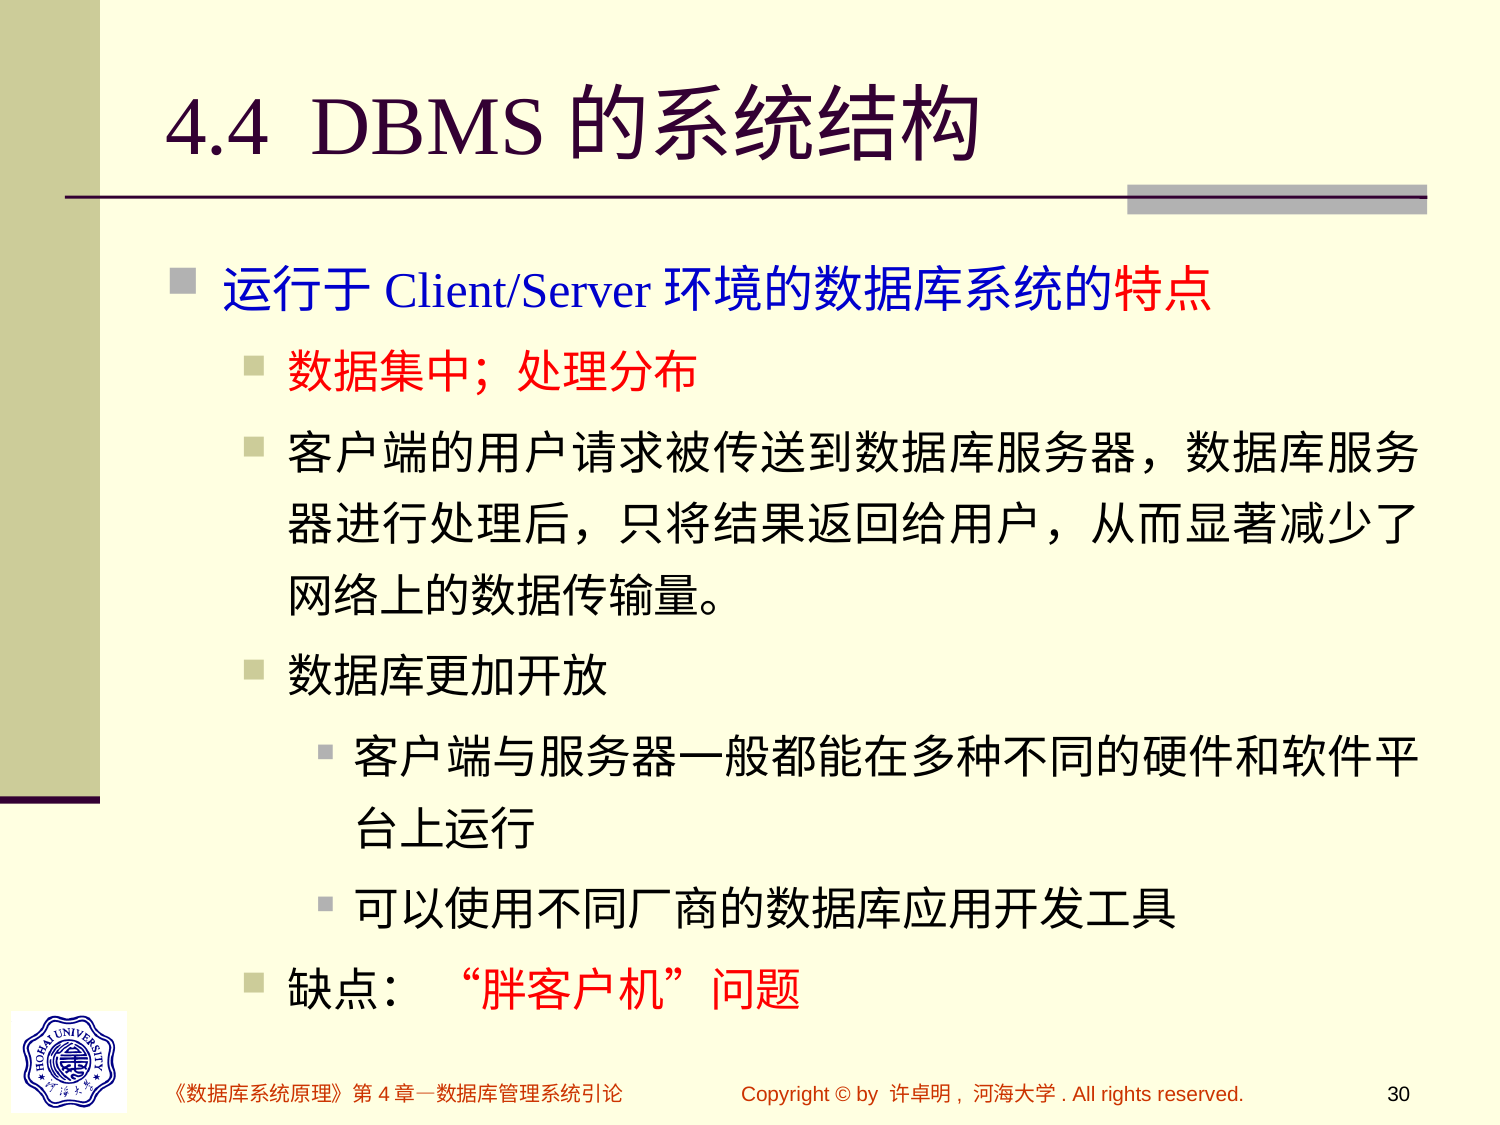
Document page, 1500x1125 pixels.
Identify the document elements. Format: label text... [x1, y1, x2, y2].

title 4.4 DBMS的系统结构 [149, 45, 1426, 197]
slide_number 30 [1316, 1073, 1425, 1115]
list 运行于Client/Server环境的数据库系统的特点 数据集中；处理分布 客户端的用户请求被传送到数据库服务器，数据库服务器进行处理后，只将结果返回给用户，从而显著减少了网络上的数据传输量。 数据库更加开放 客户端与服务器一般都能在多种不同的硬件和软件平台上运行 可以使用不同厂商的数据库应用开发工具 缺点： “胖客户机”问题 [150, 231, 1436, 1059]
picture [11, 1011, 127, 1113]
footer 《数据库系统原理》第4章—数据库管理系统引论 [151, 1073, 703, 1115]
slide_number Copyright © by 许卓明, 河海大学. All rights reserved. [726, 1073, 1294, 1115]
